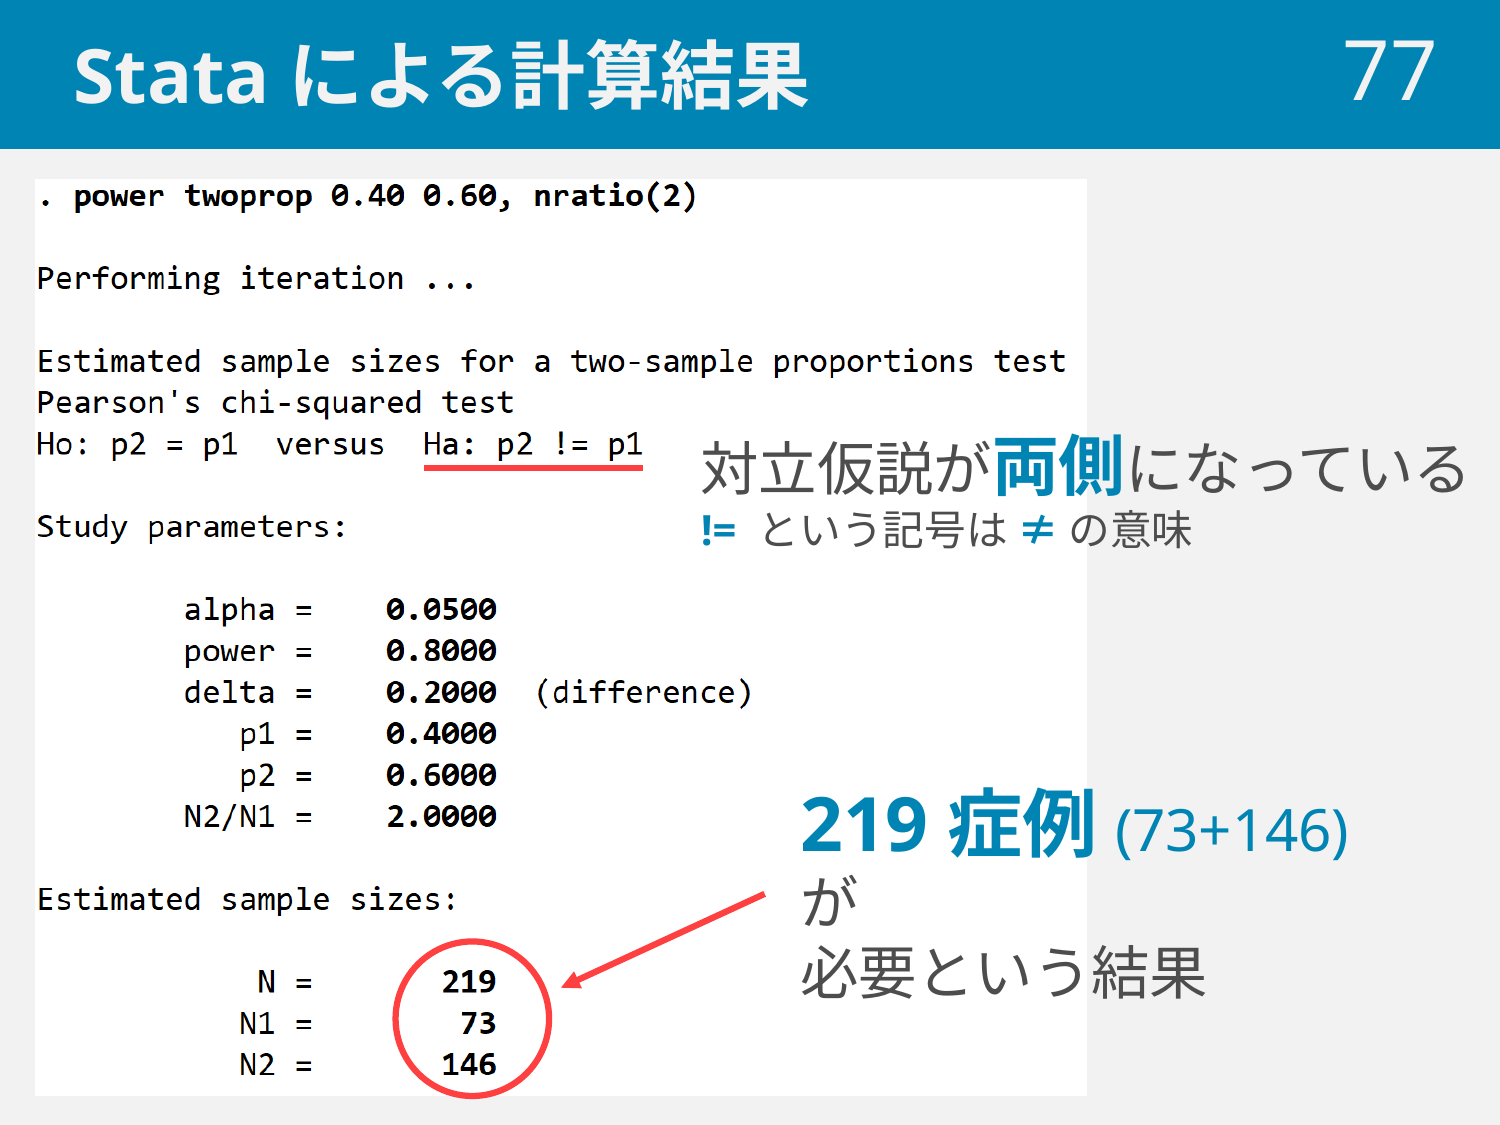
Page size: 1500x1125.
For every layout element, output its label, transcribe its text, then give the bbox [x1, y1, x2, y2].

title Stataによる計算結果 [0, 0, 1500, 149]
slide_number 77 [1162, 26, 1454, 121]
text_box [560, 894, 762, 988]
text_box 対立仮説が両側になっている != という記号は ≠ の意味 [1091, 416, 1487, 561]
picture [1075, 441, 1081, 489]
text_box 219症例(73+146)が 必要という結果 [1091, 769, 1436, 1014]
picture [35, 178, 1087, 1097]
